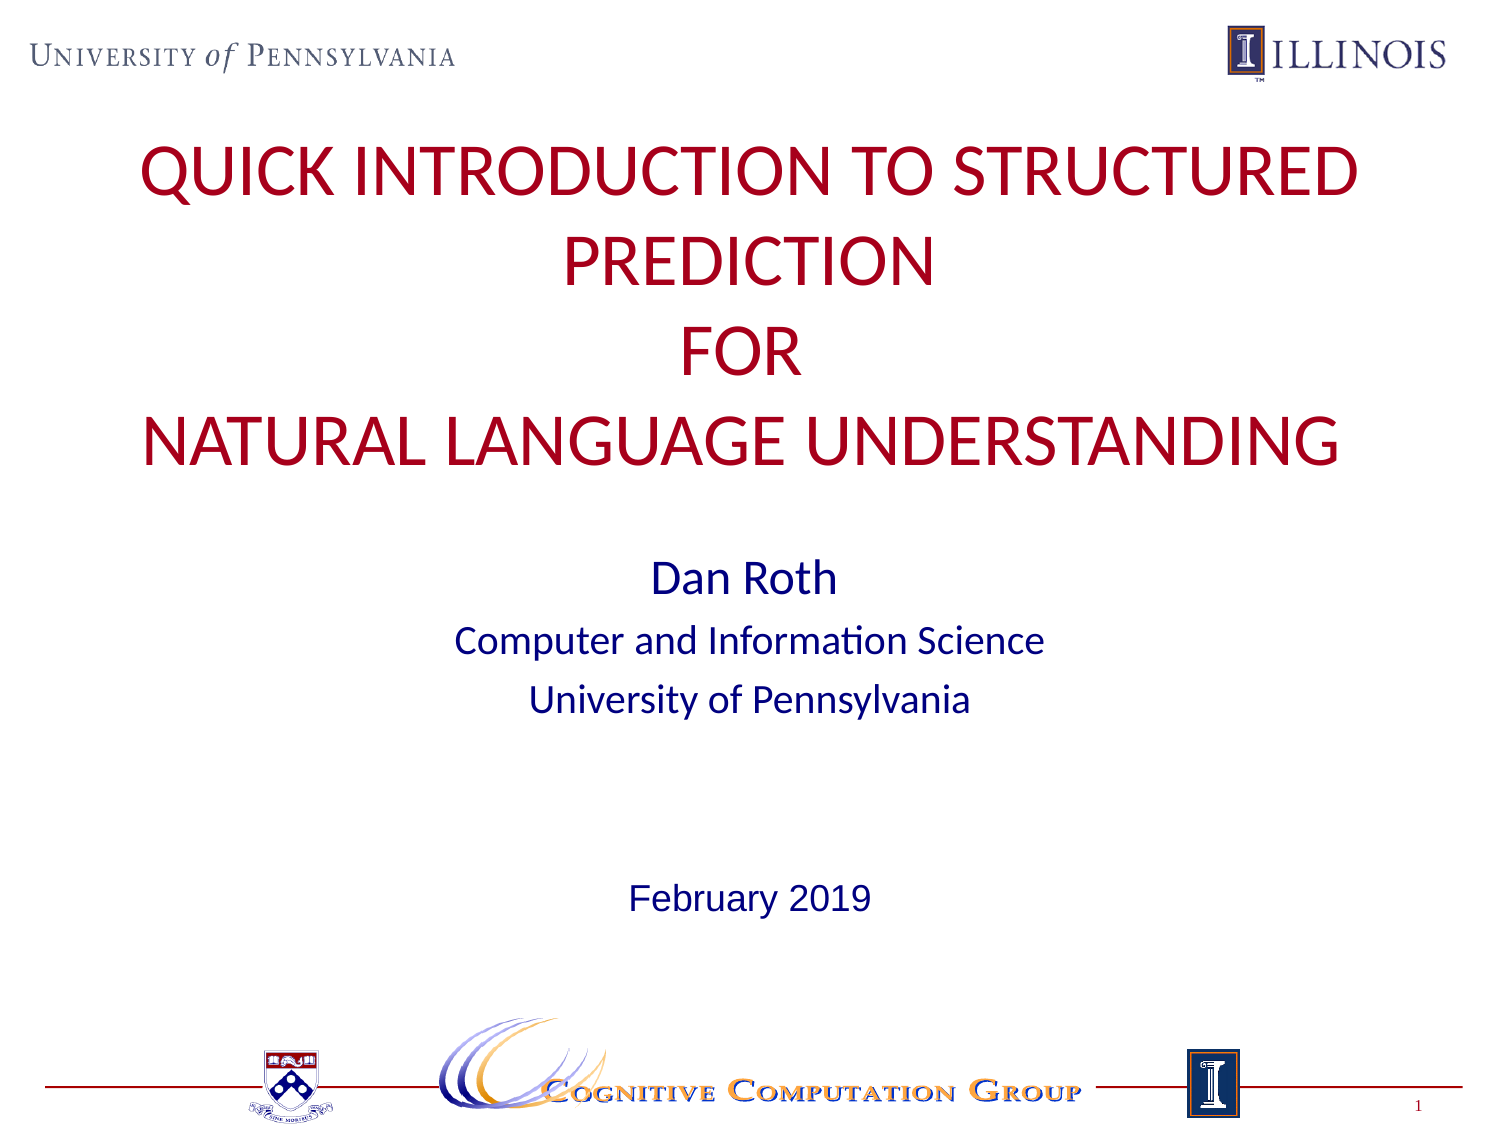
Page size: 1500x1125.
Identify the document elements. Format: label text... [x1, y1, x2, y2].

picture [24, 37, 457, 74]
subtitle Dan Roth Computer and Information Science University of Pennsylvania [225, 537, 1275, 750]
title Quick Introduction to Structured Prediction for Natural Language Understanding [112, 224, 1388, 467]
picture [1187, 1049, 1240, 1118]
picture [439, 1018, 608, 1112]
picture [248, 1049, 334, 1125]
picture [1225, 24, 1450, 85]
text_box February 2019 [287, 821, 1213, 971]
